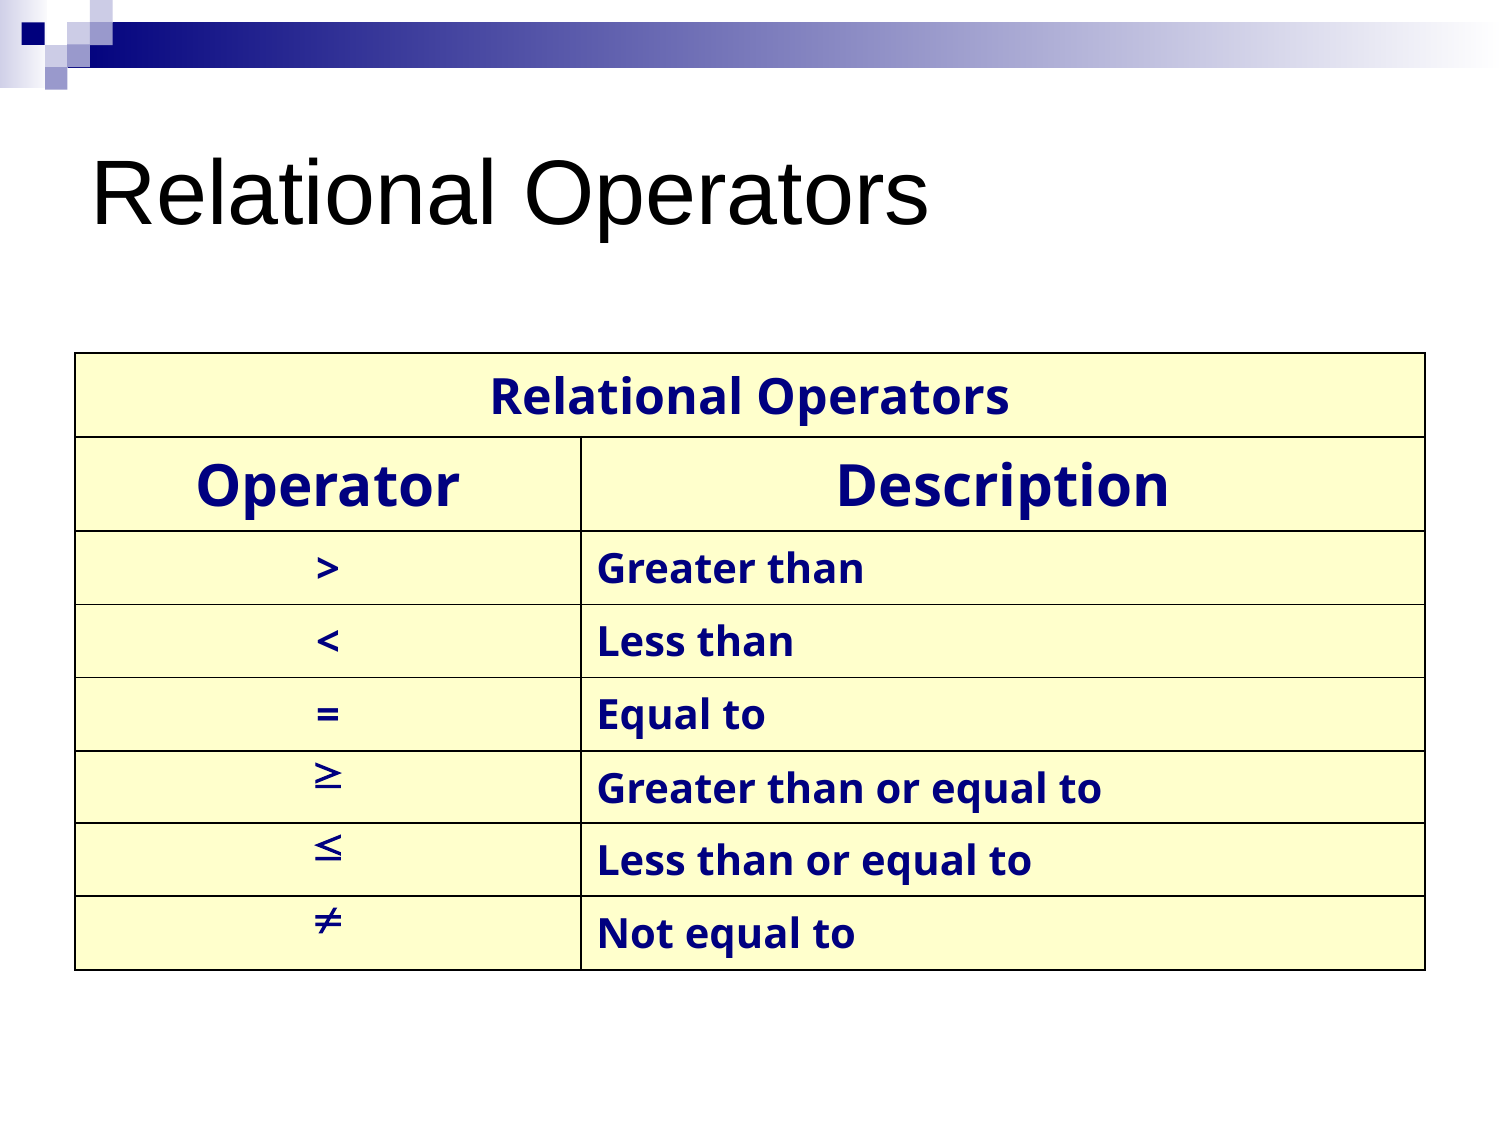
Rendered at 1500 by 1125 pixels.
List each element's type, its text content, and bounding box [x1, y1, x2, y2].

table_cell Less than or equal to [582, 824, 1424, 895]
table_header Relational Operators [76, 354, 1424, 436]
table_cell  [76, 897, 580, 969]
table_cell Equal to [582, 678, 1424, 750]
table_cell Less than [582, 605, 1424, 677]
table_cell Description [582, 438, 1424, 530]
table_cell Greater than or equal to [582, 752, 1424, 822]
table_cell Not equal to [582, 897, 1424, 969]
table_cell  [76, 752, 580, 822]
table_cell = [76, 678, 580, 750]
title Relational Operators [74, 74, 1426, 301]
table_cell < [76, 605, 580, 677]
table_cell Greater than [582, 532, 1424, 604]
table_cell > [76, 532, 580, 604]
table_cell Operator [76, 438, 580, 530]
table_cell  [76, 824, 580, 895]
